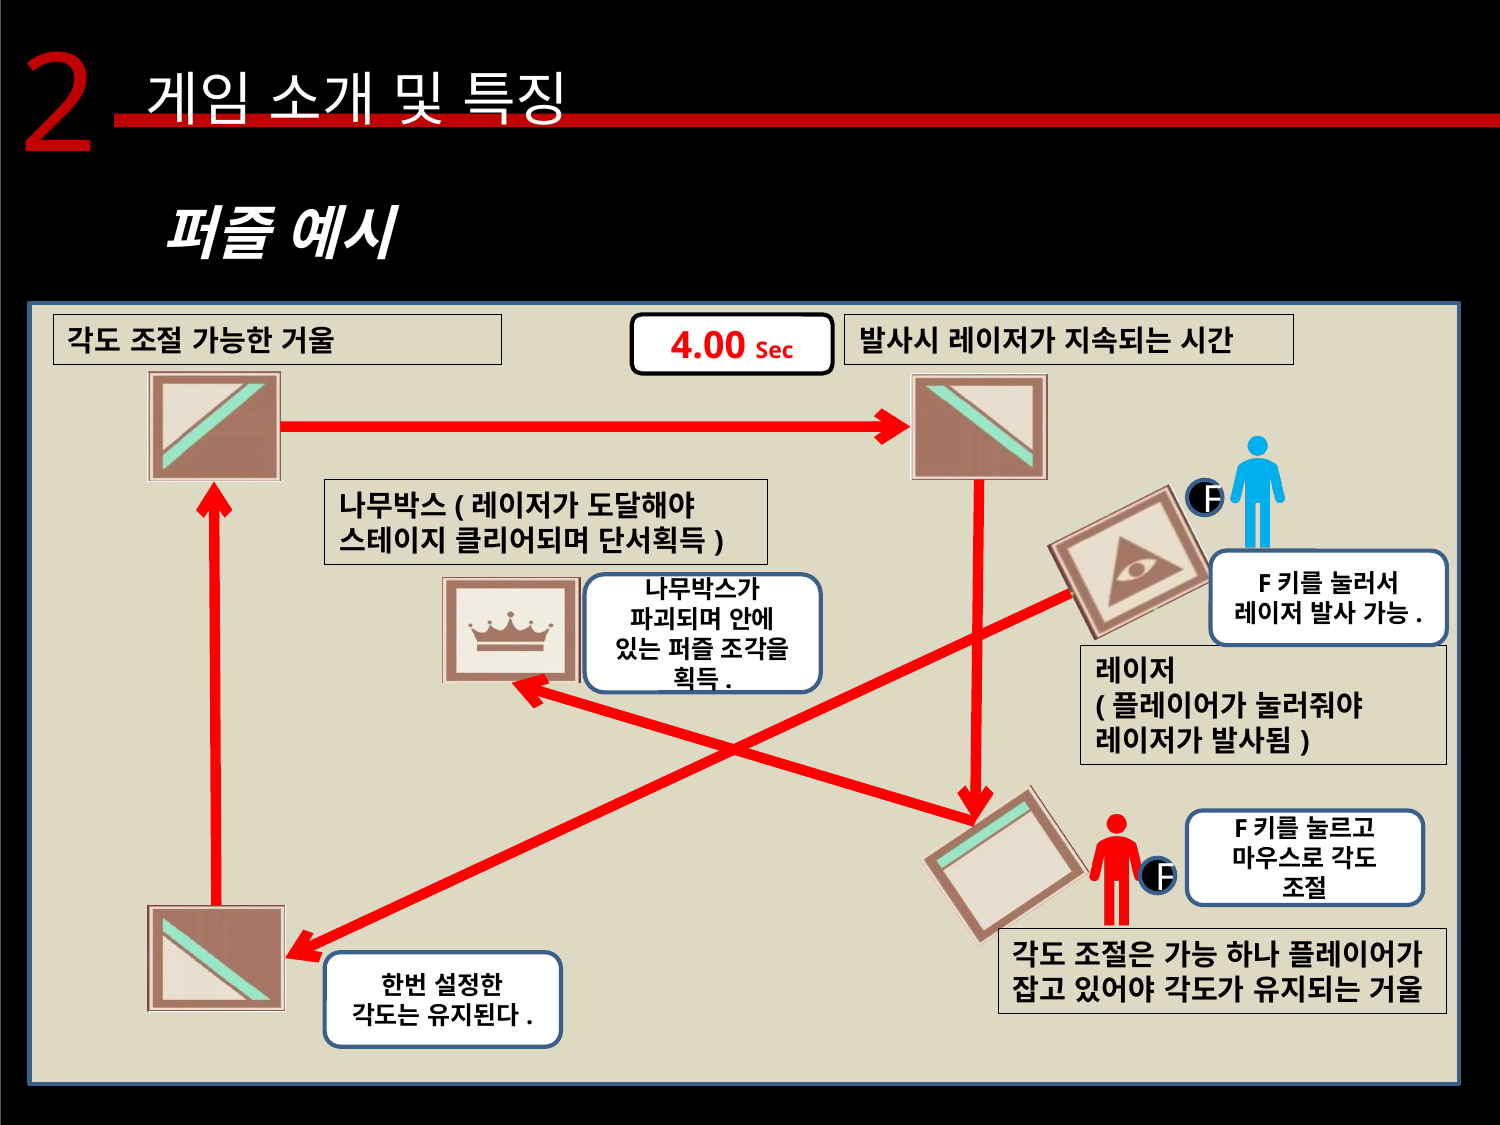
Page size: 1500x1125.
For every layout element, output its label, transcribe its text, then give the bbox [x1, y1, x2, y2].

text_box 한번 설정한 각도는 유지된다. [322, 967, 564, 1049]
text_box 나무박스가 파괴되며 안에 있는 퍼즐 조각을 획득. [585, 572, 823, 591]
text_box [511, 682, 976, 822]
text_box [284, 592, 1071, 959]
picture [910, 373, 1049, 480]
text_box F키를 눌러서 레이저 발사 가능. [1208, 548, 1449, 648]
text_box 퍼즐 예시 [51, 182, 504, 281]
picture [1048, 432, 1318, 640]
text_box 2 [5, 6, 114, 187]
picture [147, 904, 286, 1012]
text_box [585, 112, 1500, 129]
text_box F [1184, 481, 1193, 507]
text_box 각도 조절은 가능 하나 플레이어가 잡고 있어야 각도가 유지되는 거울 [998, 928, 1447, 1014]
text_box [974, 479, 980, 687]
text_box F키를 눌르고 마우스로 각도 조절 [1184, 808, 1426, 908]
text_box 발사시 레이저가 지속되는 시간 [844, 314, 1294, 365]
text_box [112, 112, 131, 129]
picture [1056, 810, 1176, 929]
text_box [27, 301, 1461, 1086]
text_box [0, 0, 1500, 1125]
text_box 나무박스(레이저가 도달해야 스테이지 클리어되며 단서획득) [324, 479, 768, 565]
text_box 게임 소개 및 특징 [131, 54, 585, 140]
picture [148, 359, 281, 494]
text_box 레이저 (플레이어가 눌러줘야 레이저가 발사됨) [1080, 645, 1447, 765]
text_box 각도 조절 가능한 거울 [53, 314, 502, 365]
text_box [213, 481, 217, 906]
text_box 4.00 Sec [629, 312, 835, 376]
picture [442, 577, 581, 592]
